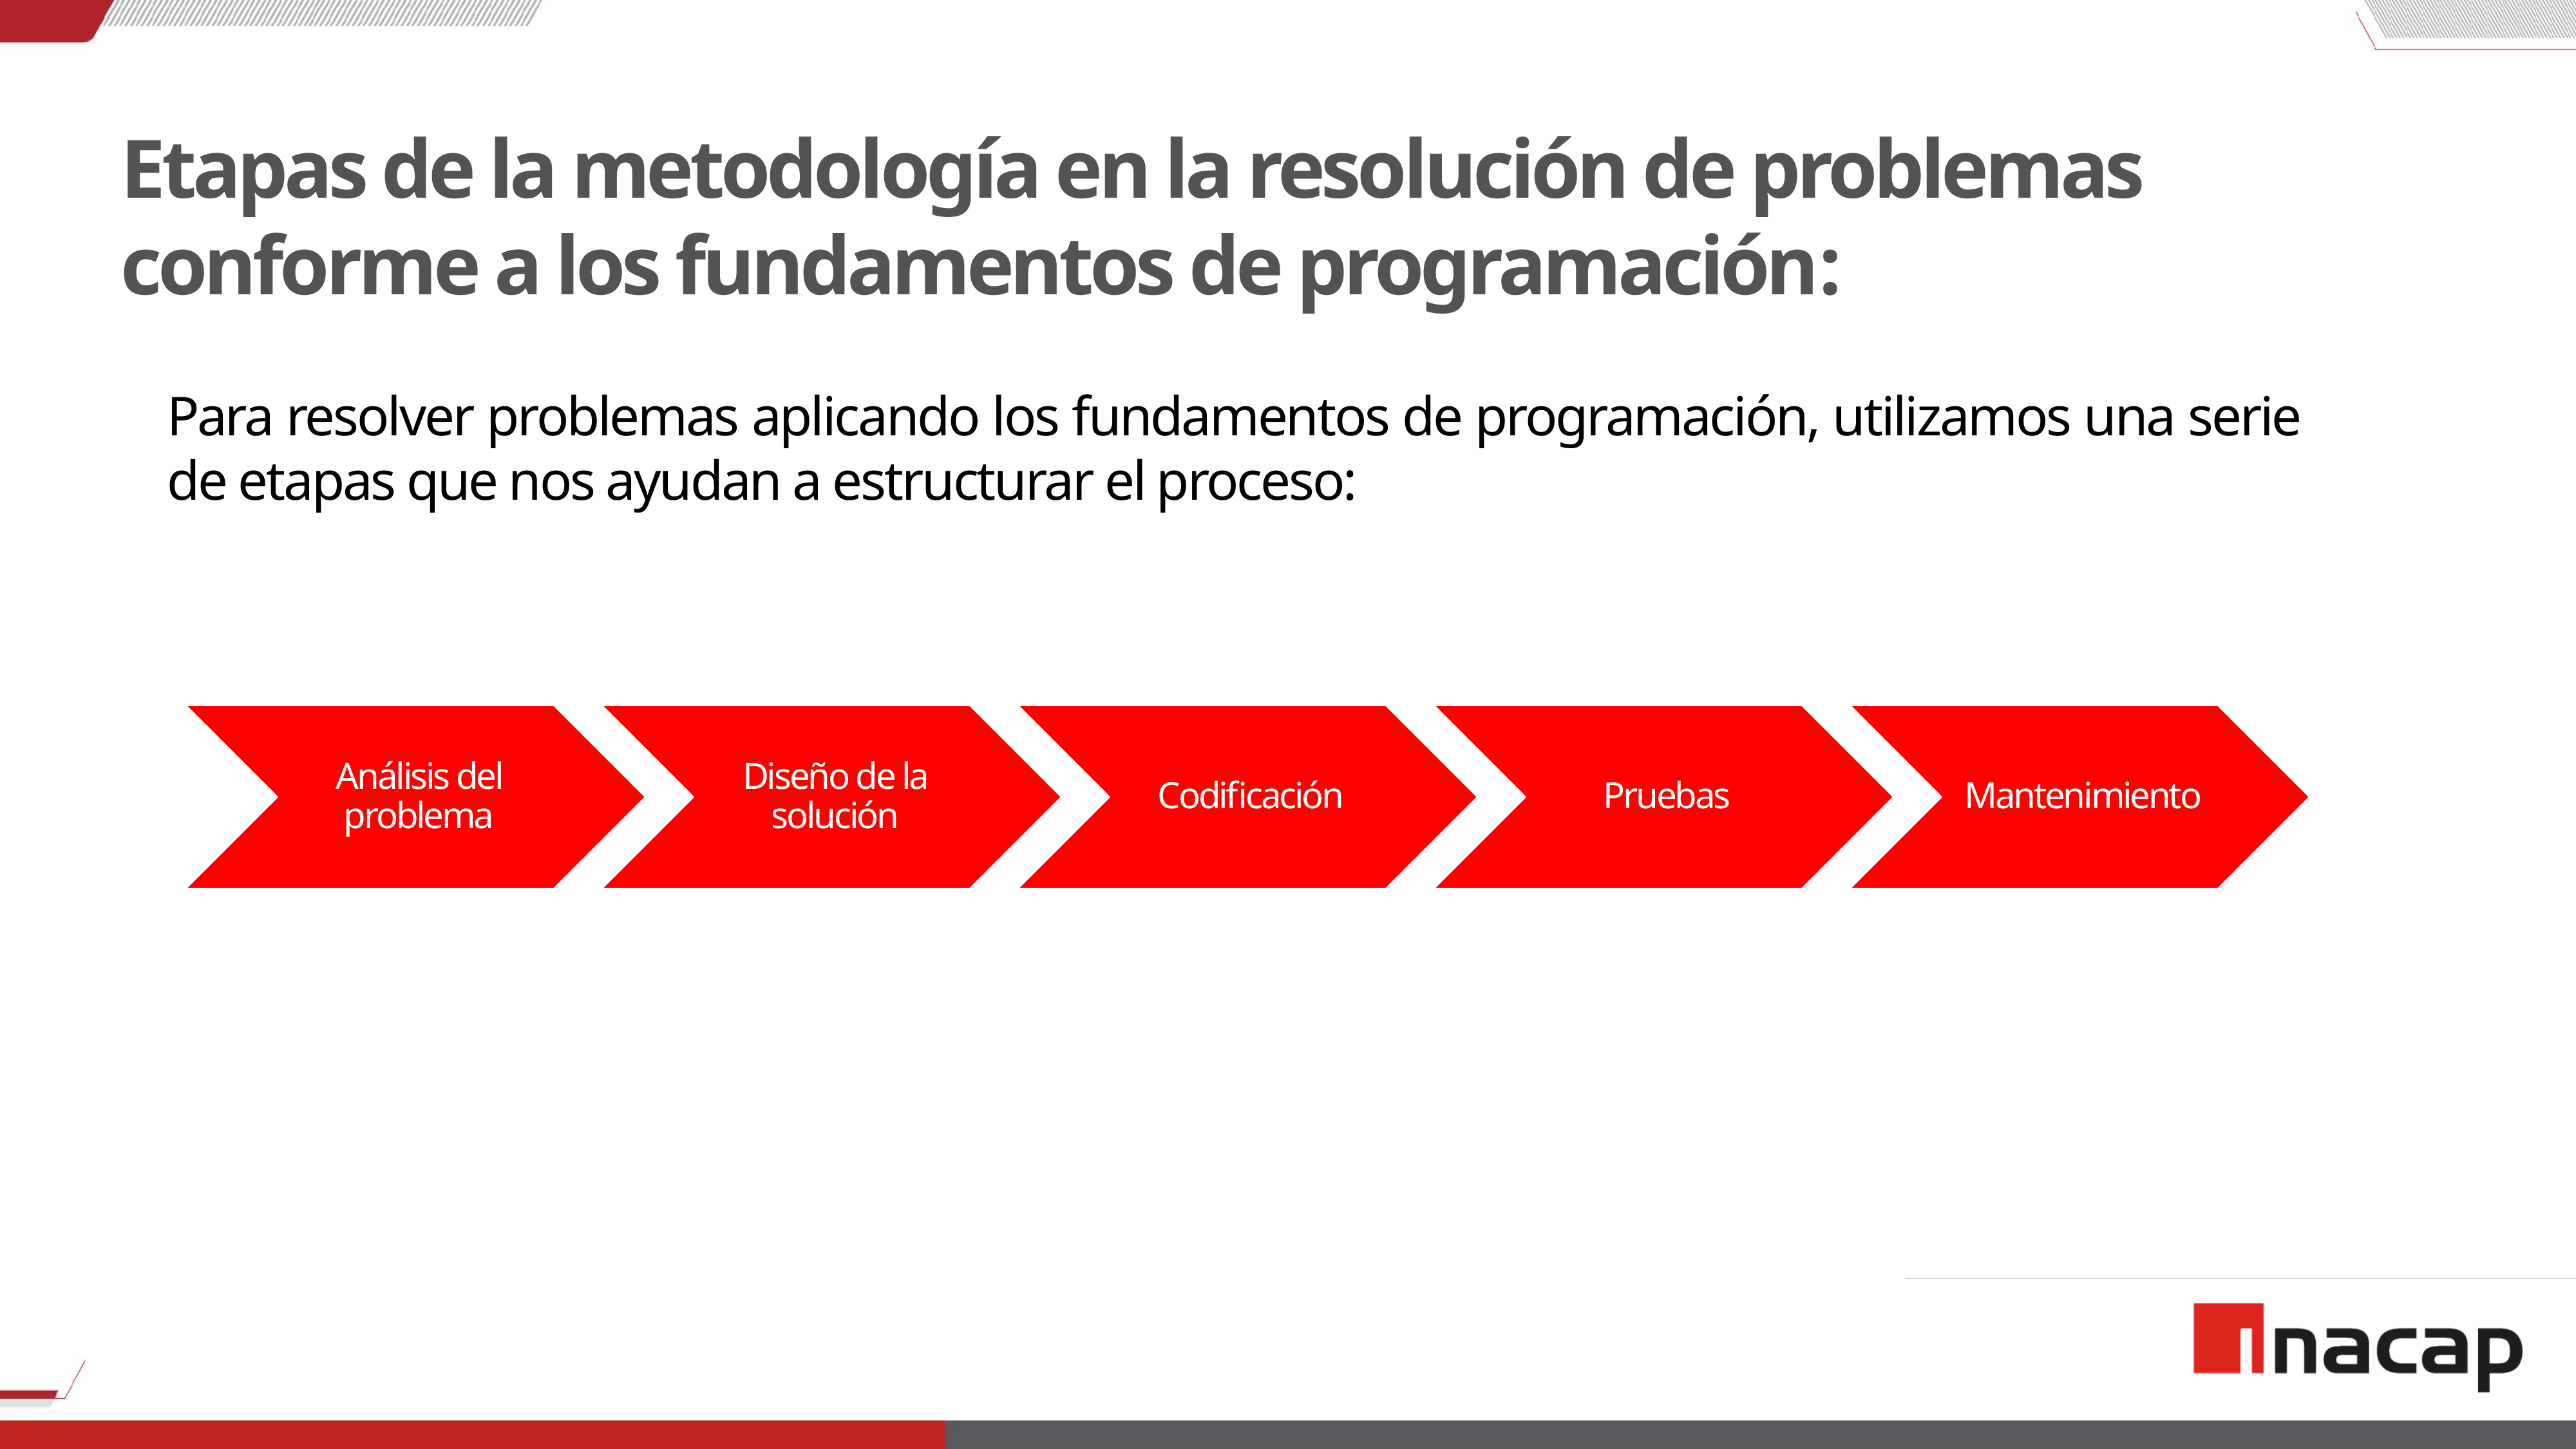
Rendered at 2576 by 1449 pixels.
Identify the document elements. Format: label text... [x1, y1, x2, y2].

text_box Para resolver problemas aplicando los fundamentos de programación, utilizamos una serie de etapas que nos ayudan a estructurar el proceso: [157, 377, 2311, 516]
picture [0, 1269, 2576, 1449]
picture [0, 0, 2576, 55]
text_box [183, 571, 2311, 1023]
title Etapas de la metodología en la resolución de problemas conforme a los fundamentos de programación: [110, 57, 2312, 372]
